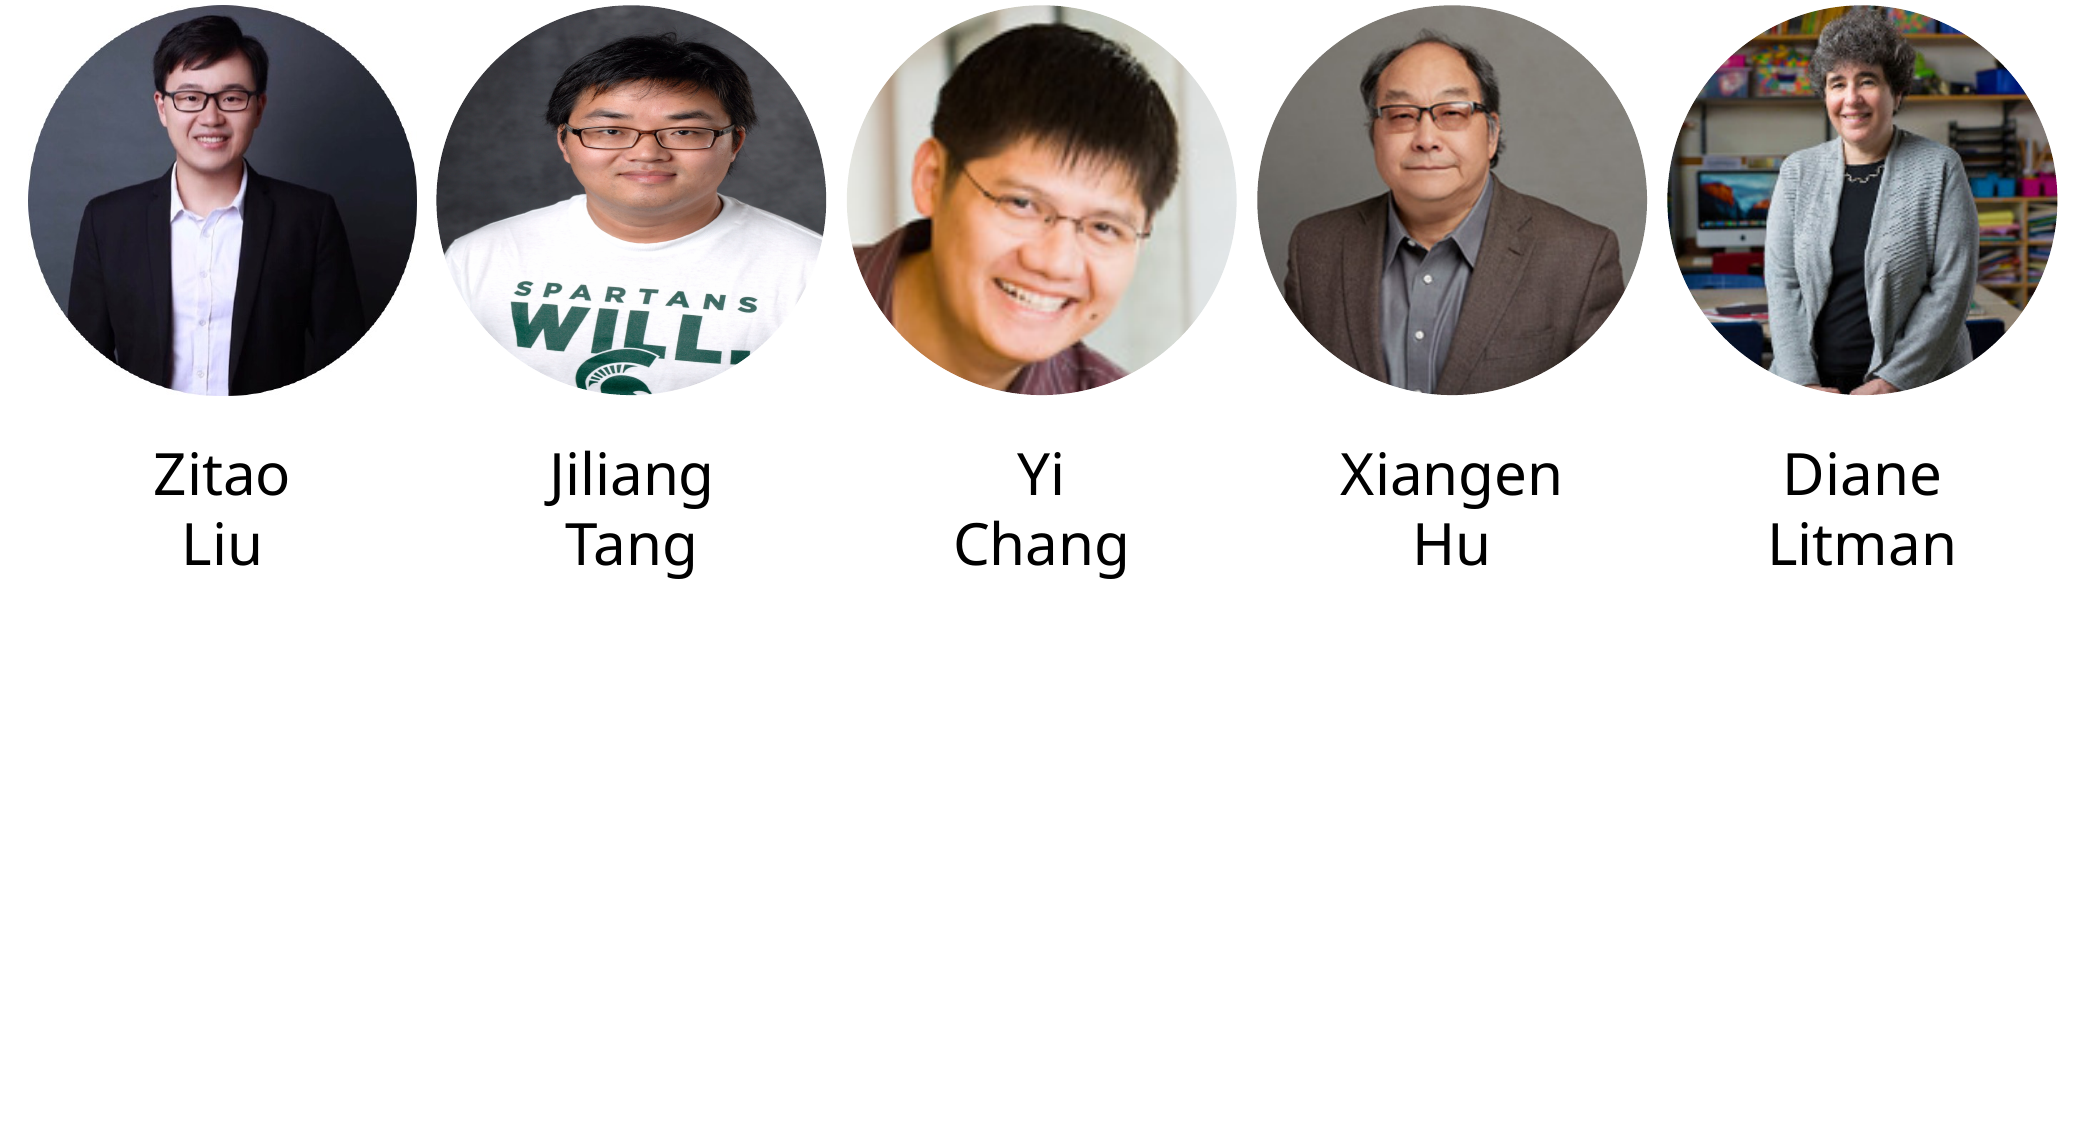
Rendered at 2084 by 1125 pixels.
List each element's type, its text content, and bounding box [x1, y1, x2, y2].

text_box Jiliang Tang [512, 430, 752, 585]
picture [1667, 5, 2058, 396]
text_box Diane Litman [1743, 430, 1982, 585]
picture [846, 5, 1237, 396]
text_box Xiangen Hu [1312, 430, 1593, 585]
picture [1257, 5, 1648, 396]
picture [436, 5, 827, 396]
picture [28, 5, 417, 396]
text_box Yi Chang [922, 430, 1161, 585]
text_box Zitao Liu [127, 430, 318, 585]
